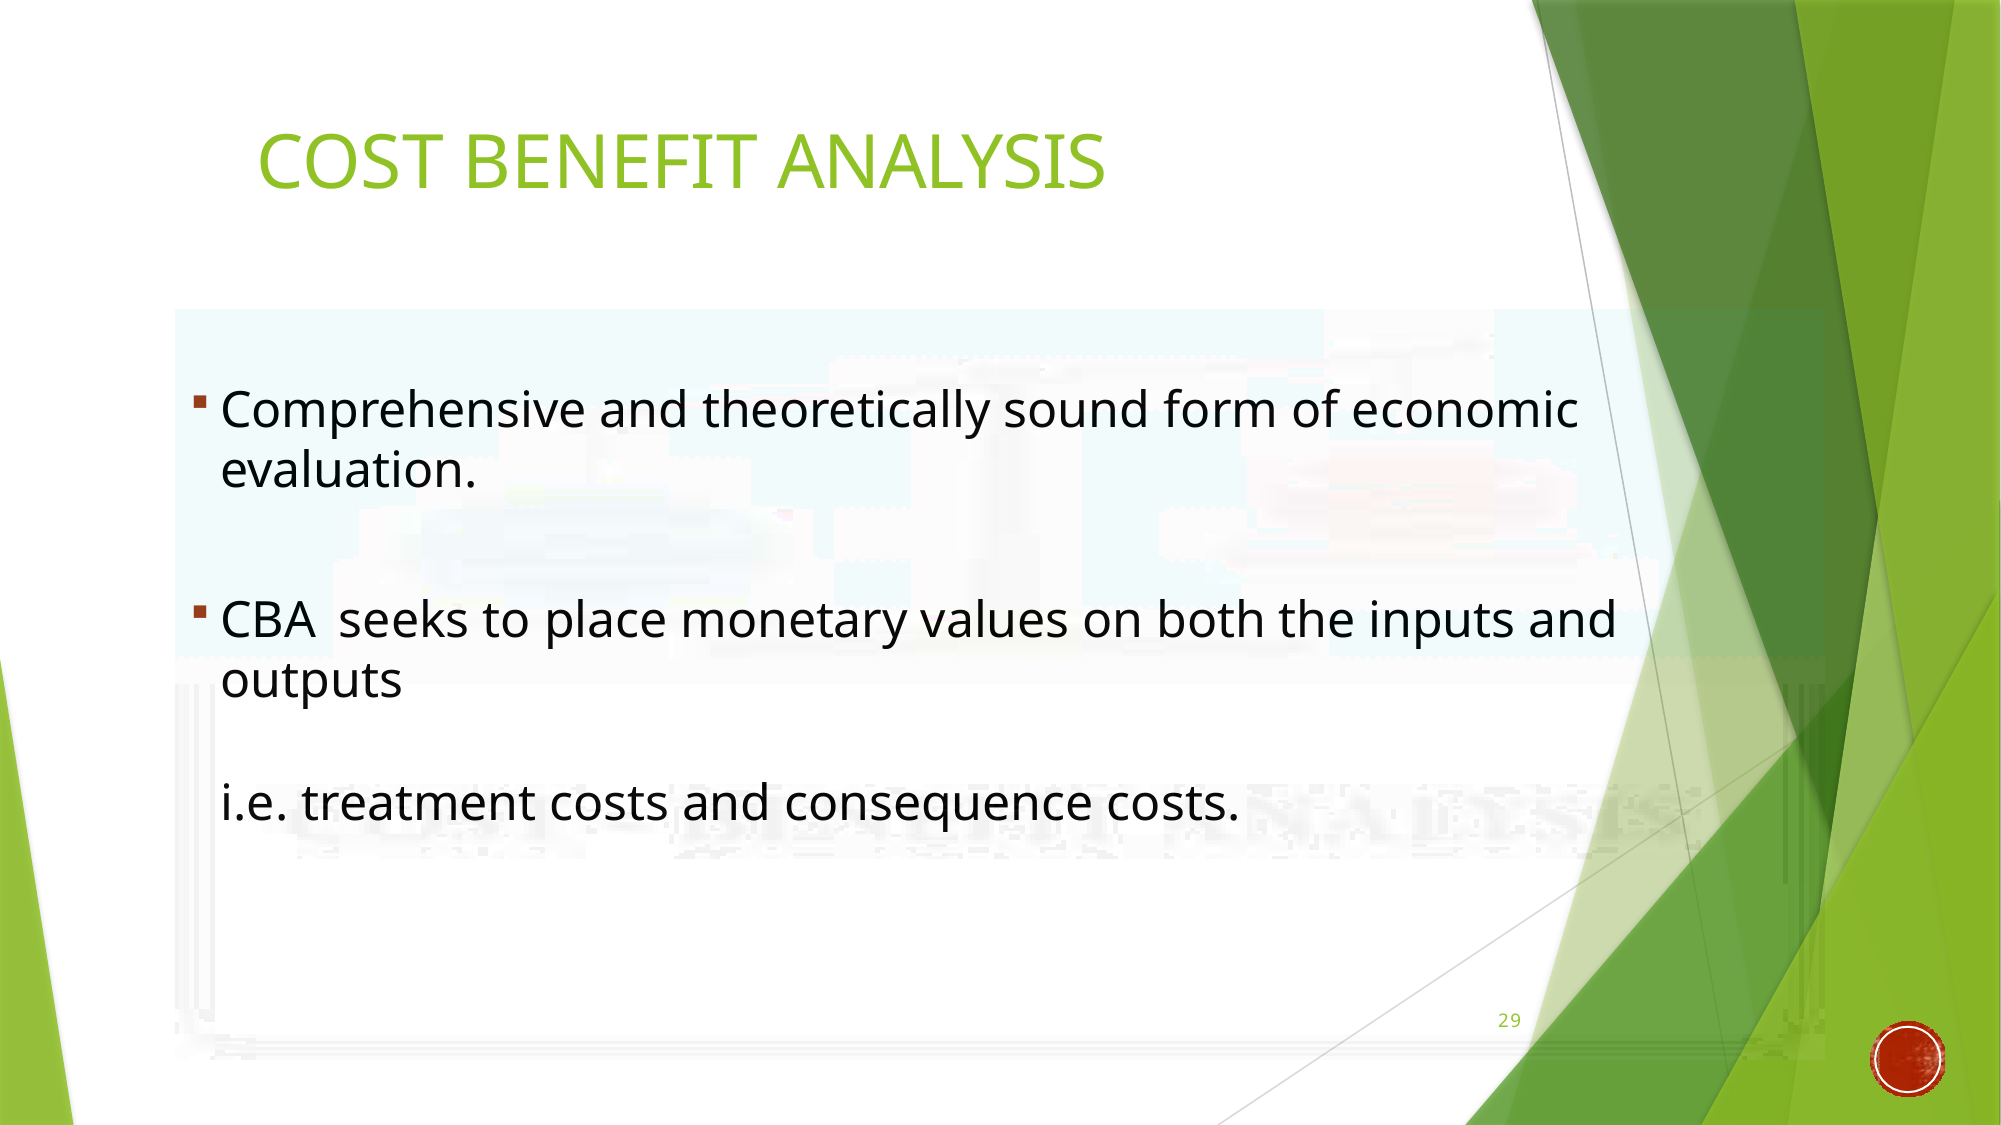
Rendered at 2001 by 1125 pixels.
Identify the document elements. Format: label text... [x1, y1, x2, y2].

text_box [1869, 1021, 1946, 1098]
title COST BENEFIT ANALYSIS [254, 111, 1747, 302]
slide_number 29 [1409, 1060, 1522, 1125]
text_box [174, 309, 1825, 1060]
